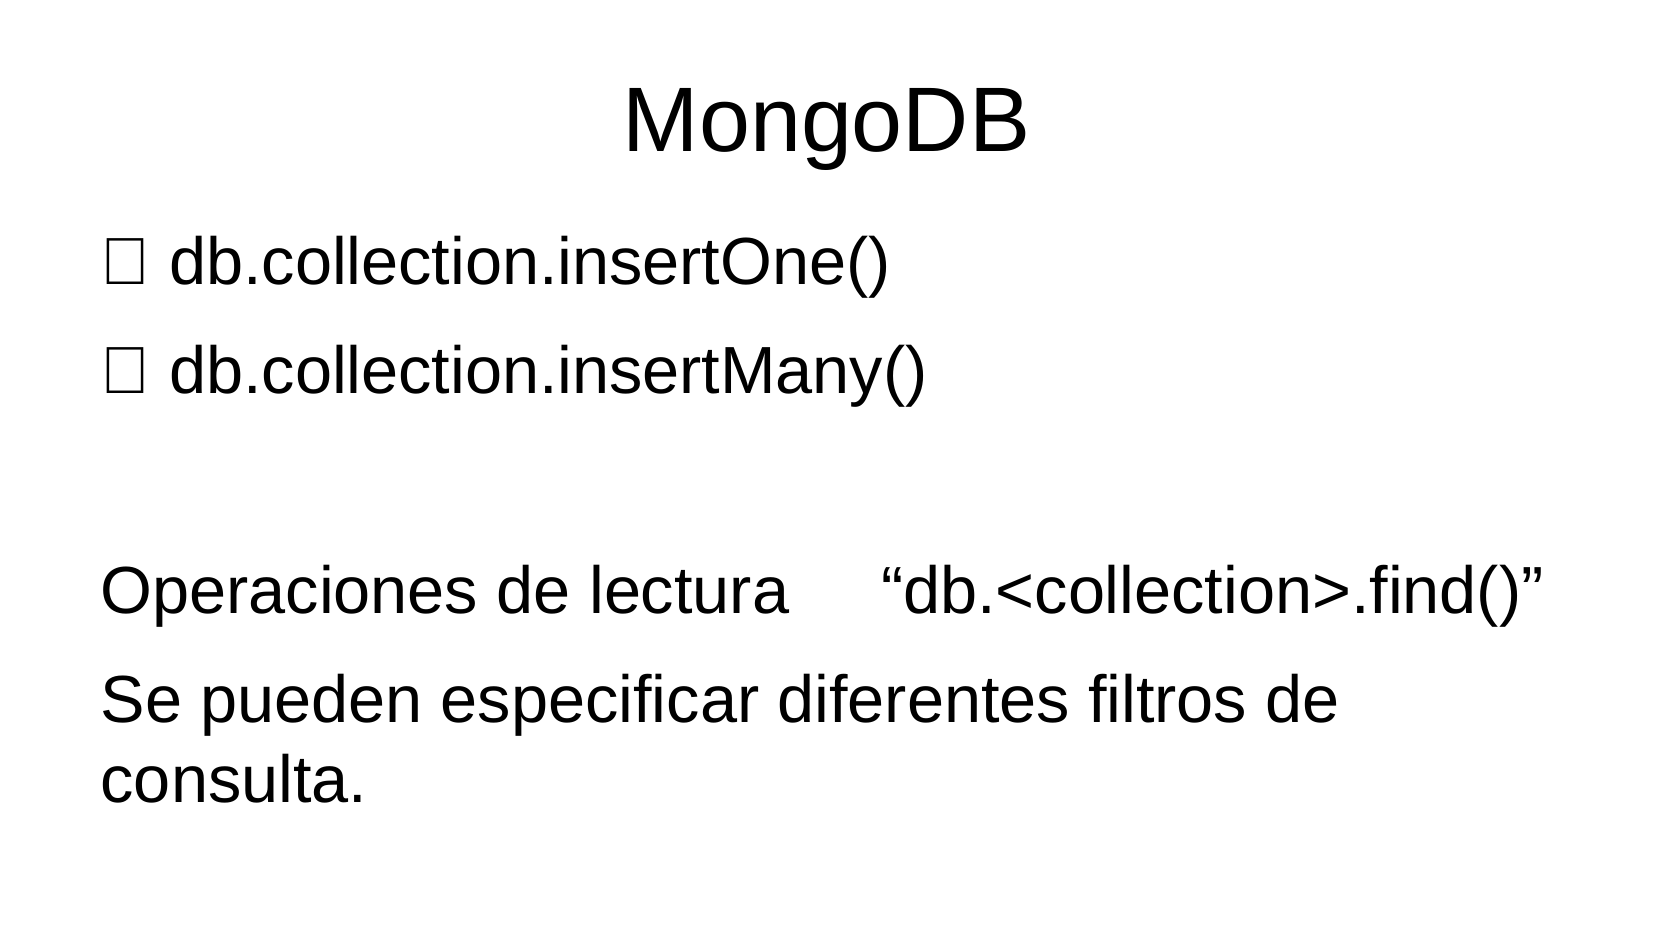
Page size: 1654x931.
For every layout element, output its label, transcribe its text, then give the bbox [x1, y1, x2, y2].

text_box MongoDB [82, 37, 1571, 193]
text_box  db.collection.insertOne()  db.collection.insertMany() Operaciones de lectura “db.<collection>.find()” Se pueden especificar diferentes filtros de consulta. [82, 217, 1571, 848]
